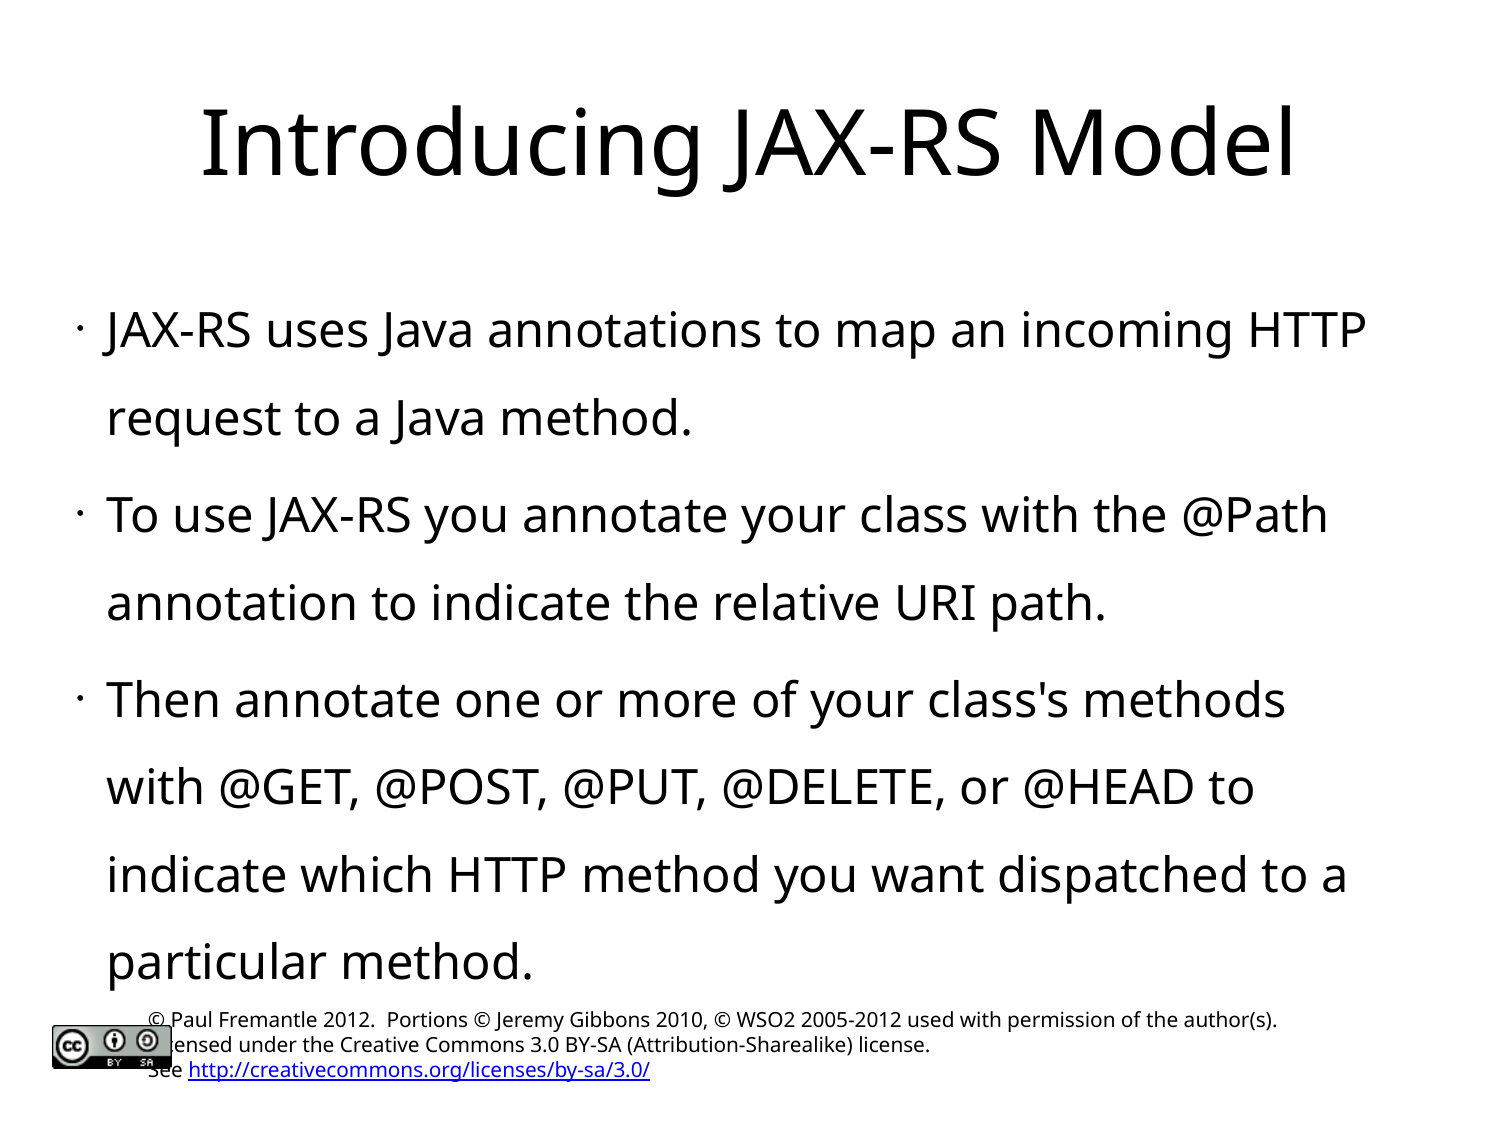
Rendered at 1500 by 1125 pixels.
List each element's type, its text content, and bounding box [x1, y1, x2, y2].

picture [52, 1025, 172, 1069]
title Introducing JAX-RS Model [75, 45, 1425, 233]
list JAX-RS uses Java annotations to map an incoming HTTP request to a Java method. To use JAX-RS you annotate your class with the @Path annotation to indicate the relative URI path. Then annotate one or more of your class's methods with @GET, @POST, @PUT, @DELETE, or @HEAD to indicate which HTTP method you want dispatched to a particular method. [61, 262, 1412, 1005]
